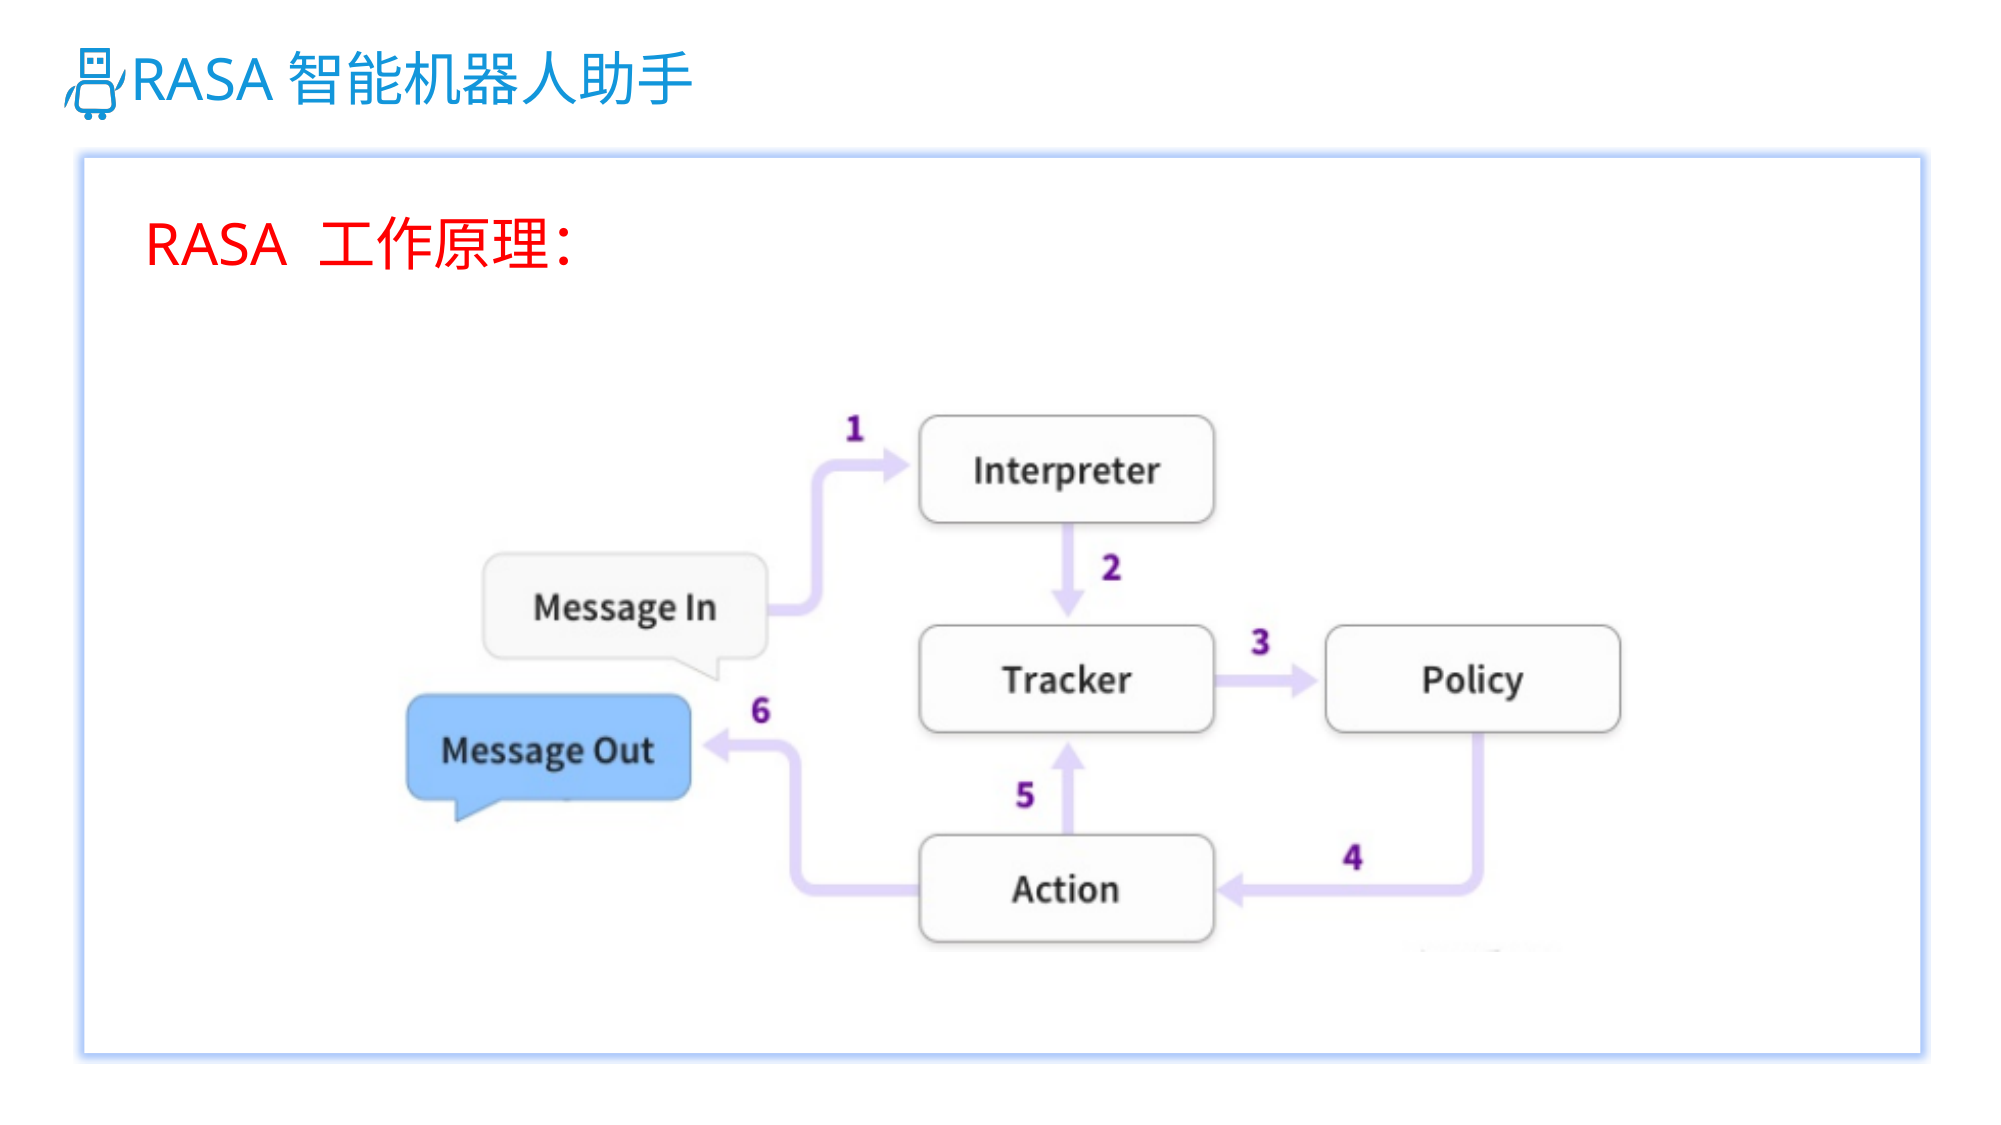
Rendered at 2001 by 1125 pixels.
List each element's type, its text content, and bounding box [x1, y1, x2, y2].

text_box RASA 工作原理： [130, 199, 650, 285]
picture [373, 323, 1632, 953]
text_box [59, 34, 731, 121]
text_box [83, 157, 1921, 1054]
